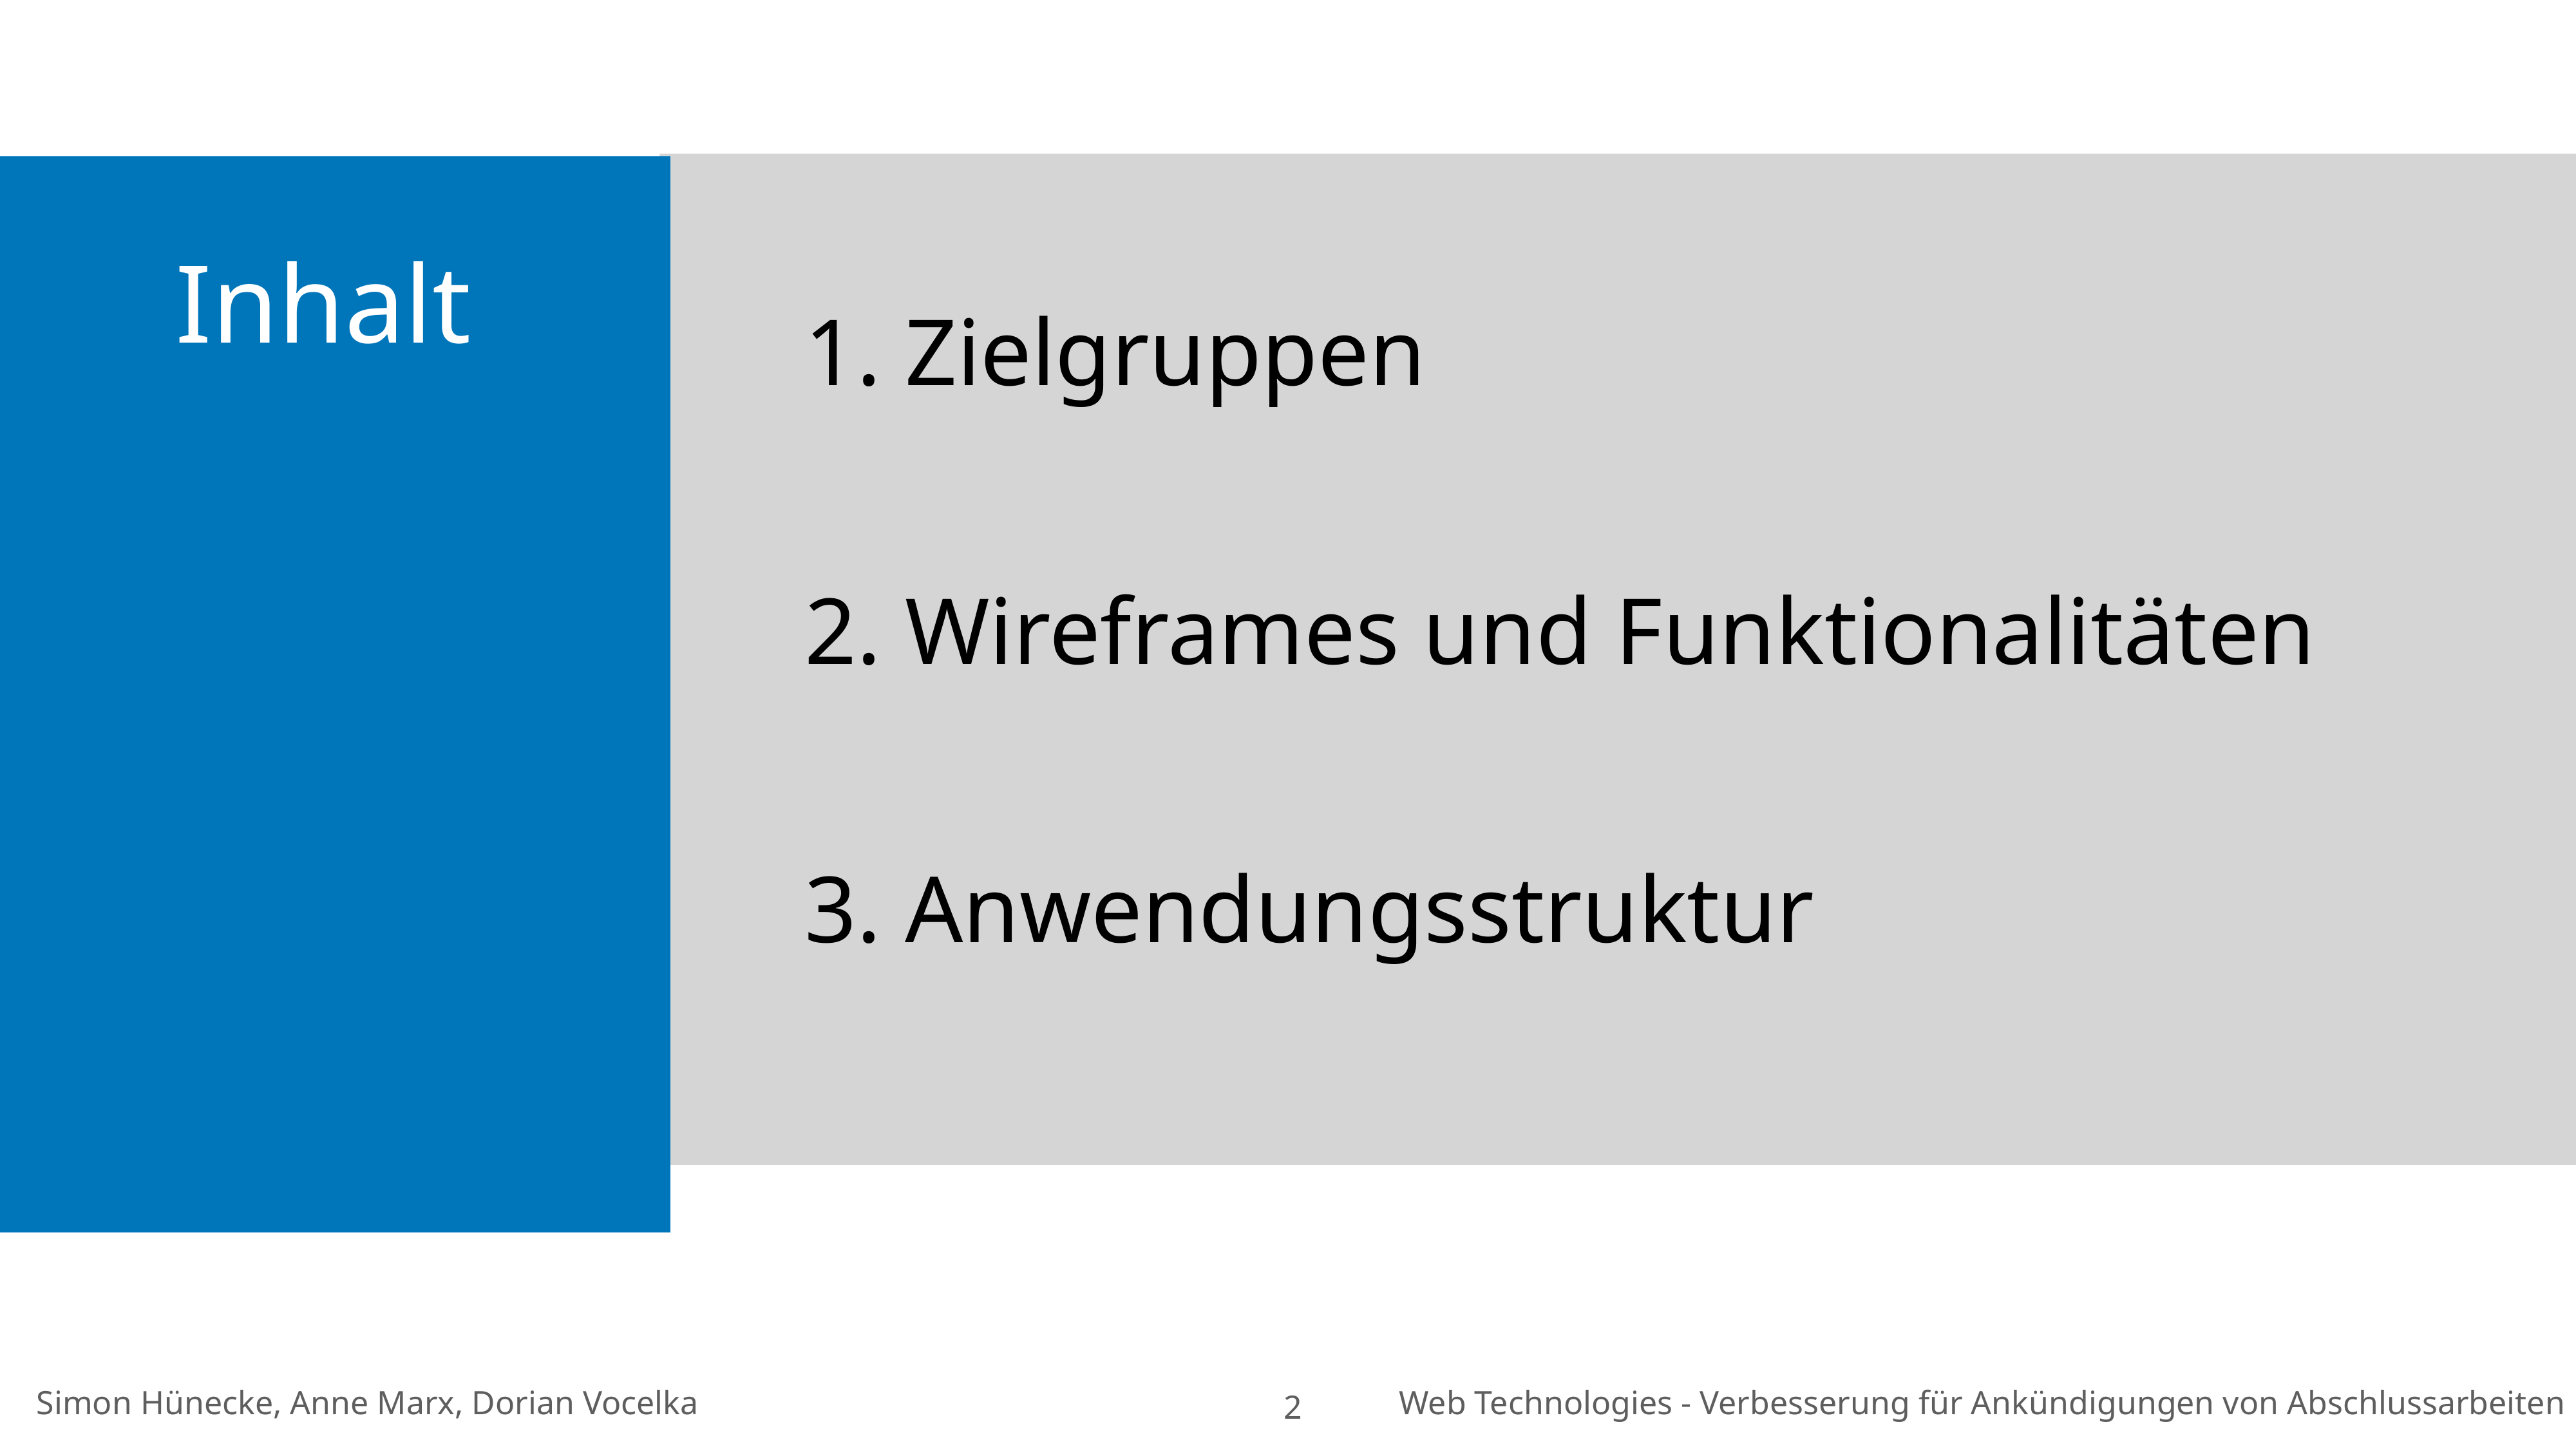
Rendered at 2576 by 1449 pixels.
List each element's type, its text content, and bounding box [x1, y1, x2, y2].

text_box [0, 156, 670, 1233]
text_box 2 [1274, 1381, 1300, 1422]
table_cell 3. Anwendungsstruktur [799, 768, 2449, 1046]
table_cell 2. Wireframes und Funktionalitäten [799, 489, 2449, 768]
text_box Inhalt [170, 230, 477, 370]
text_box [659, 153, 2576, 1165]
table_header 1. Zielgruppen [799, 211, 2449, 489]
